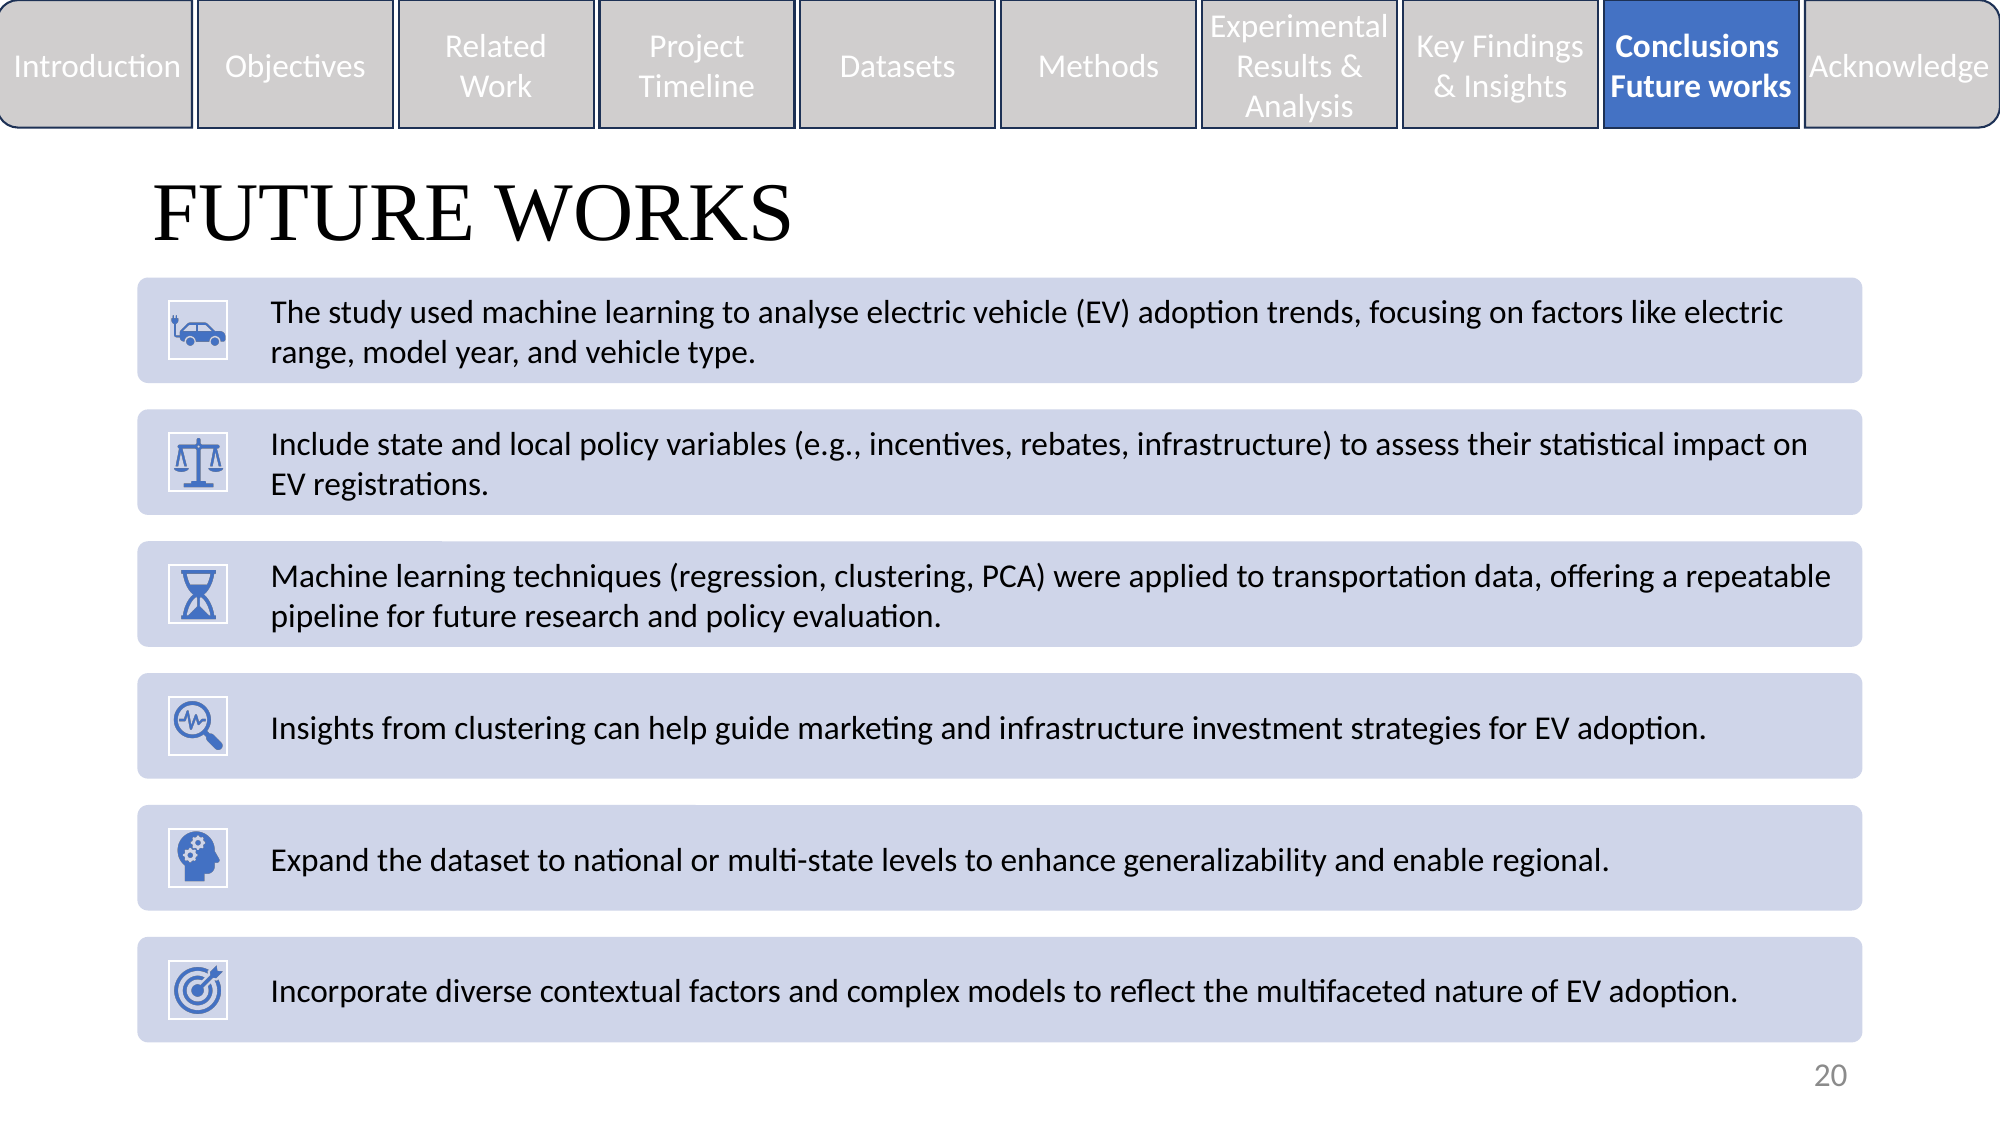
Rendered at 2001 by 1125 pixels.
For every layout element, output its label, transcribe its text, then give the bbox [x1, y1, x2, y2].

text_box Methods [1000, 0, 1197, 129]
text_box Experimental Results & Analysis [1201, 0, 1398, 129]
text_box Objectives [197, 0, 394, 129]
slide_number 20 [1412, 1043, 1863, 1103]
text_box Datasets [799, 0, 996, 129]
text_box Related Work [398, 0, 595, 129]
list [137, 277, 1863, 1043]
title FUTURE WORKS [137, 149, 1863, 277]
text_box Acknowledge [1803, 0, 2000, 129]
text_box Project Timeline [598, 0, 796, 129]
text_box Conclusions Future works [1603, 0, 1800, 129]
text_box Key Findings & Insights [1402, 0, 1599, 129]
text_box Introduction [0, 0, 194, 129]
